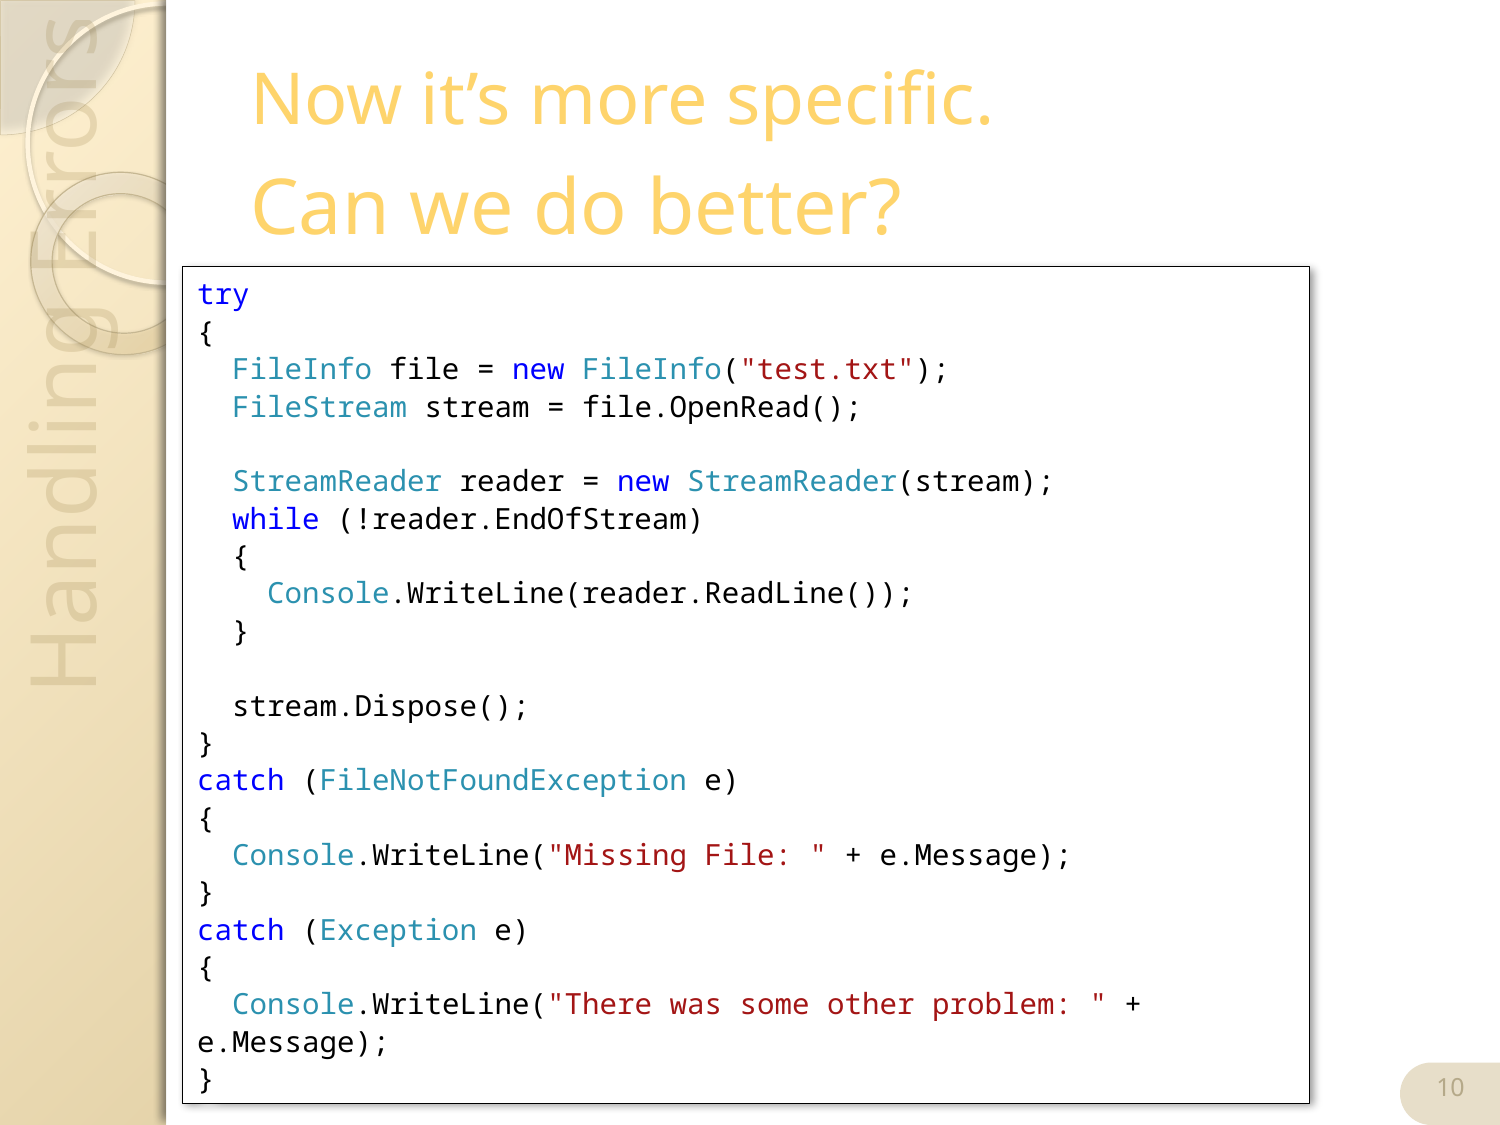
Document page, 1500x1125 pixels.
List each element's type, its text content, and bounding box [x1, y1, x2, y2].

text_box try { FileInfo file = new FileInfo("test.txt"); FileStream stream = file.OpenRead(); StreamReader reader = new StreamReader(stream); while (!reader.EndOfStream) { Console.WriteLine(reader.ReadLine()); } stream.Dispose(); } catch (FileNotFoundException e) { Console.WriteLine("Missing File: " + e.Message); } catch (Exception e) { Console.WriteLine("There was some other problem: " + e.Message); } [182, 265, 1310, 1103]
slide_number 10 [1413, 1034, 1488, 1113]
text_box Can we do better? [235, 149, 1466, 258]
title Now it’s more specific. [235, 45, 1466, 149]
